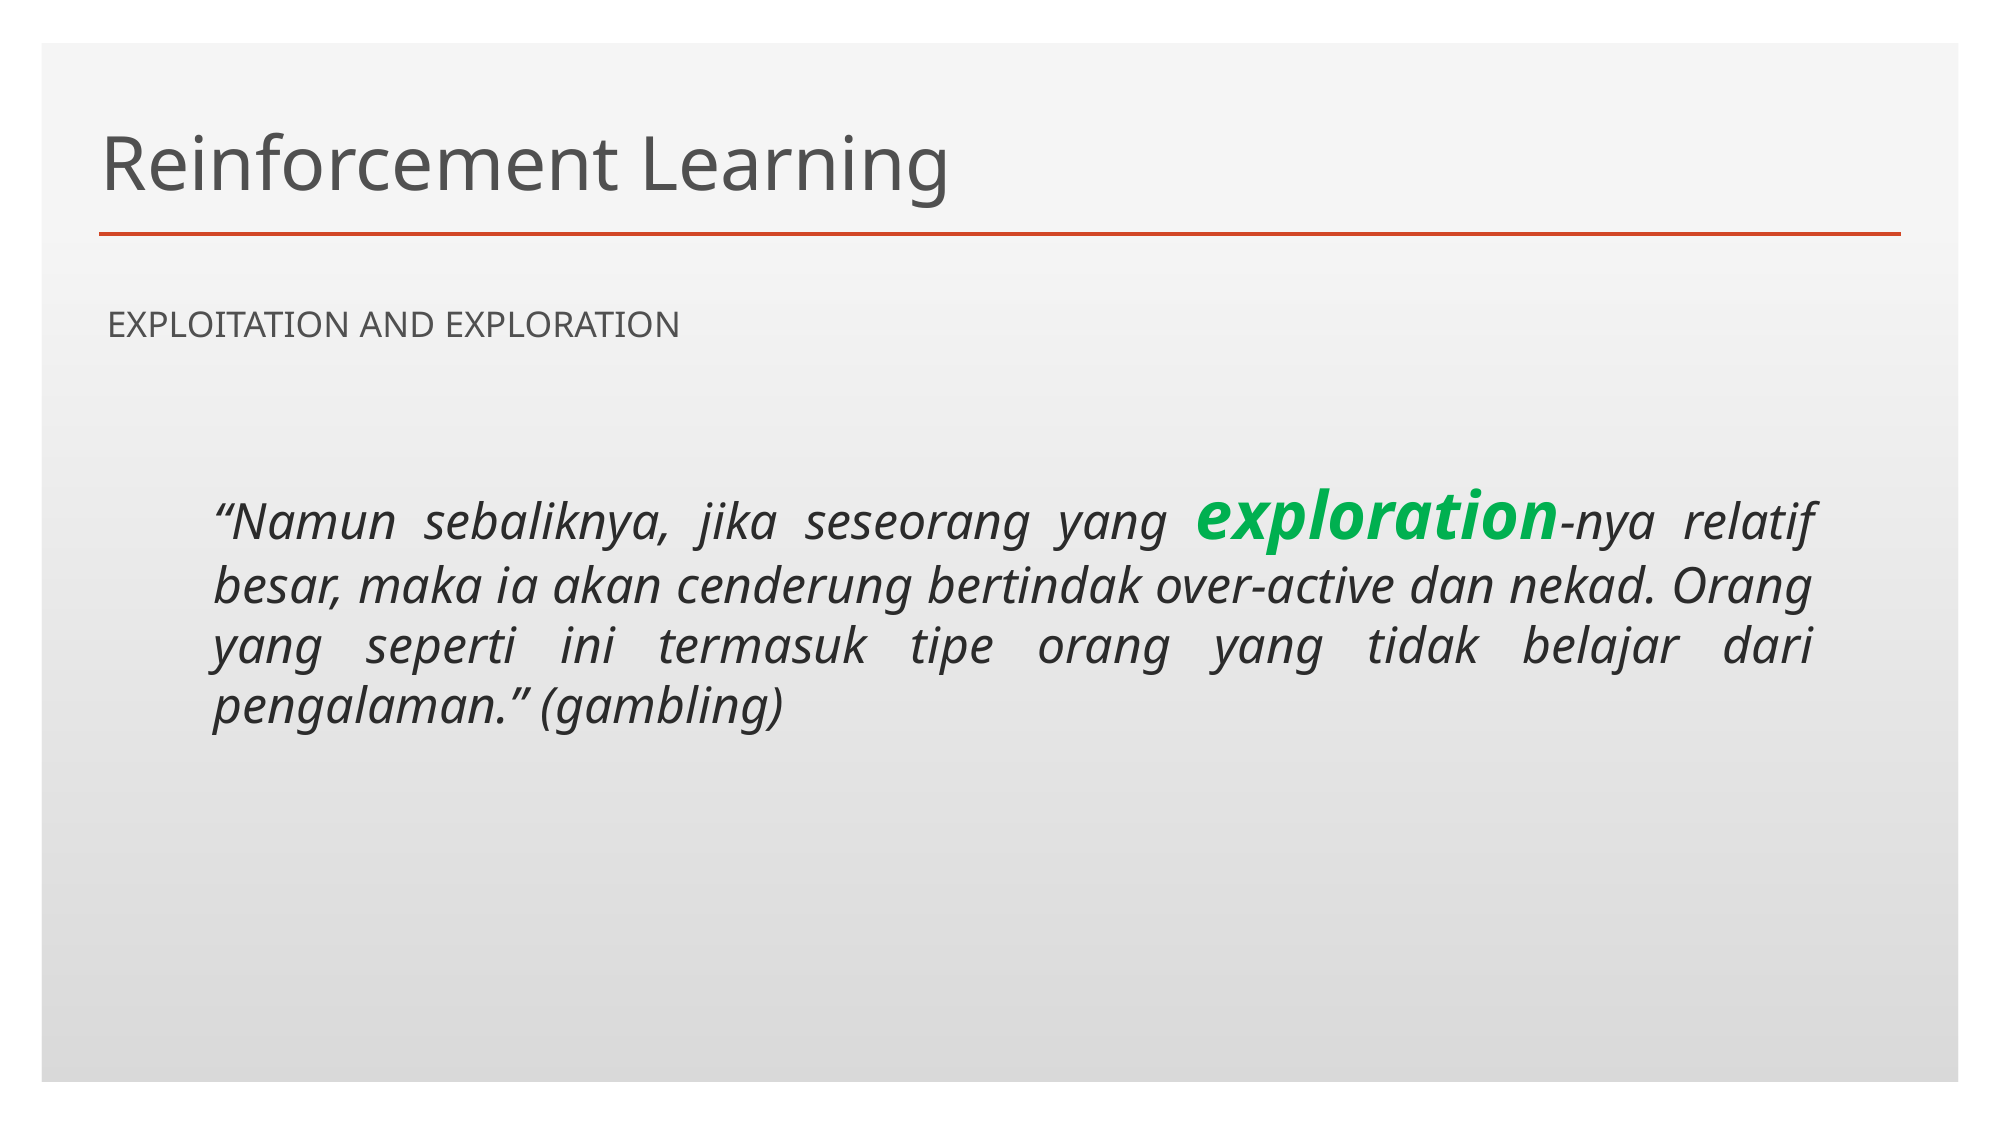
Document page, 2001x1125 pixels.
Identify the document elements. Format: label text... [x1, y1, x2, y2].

title Reinforcement Learning [85, 57, 1811, 276]
text_box “Namun sebaliknya, jika seseorang yang exploration-nya relatif besar, maka ia akan cenderung bertindak over-active dan nekad. Orang yang seperti ini termasuk tipe orang yang tidak belajar dari pengalaman.” (gambling) [199, 465, 1829, 741]
list EXPLOITATION AND EXPLORATION [91, 286, 1096, 371]
